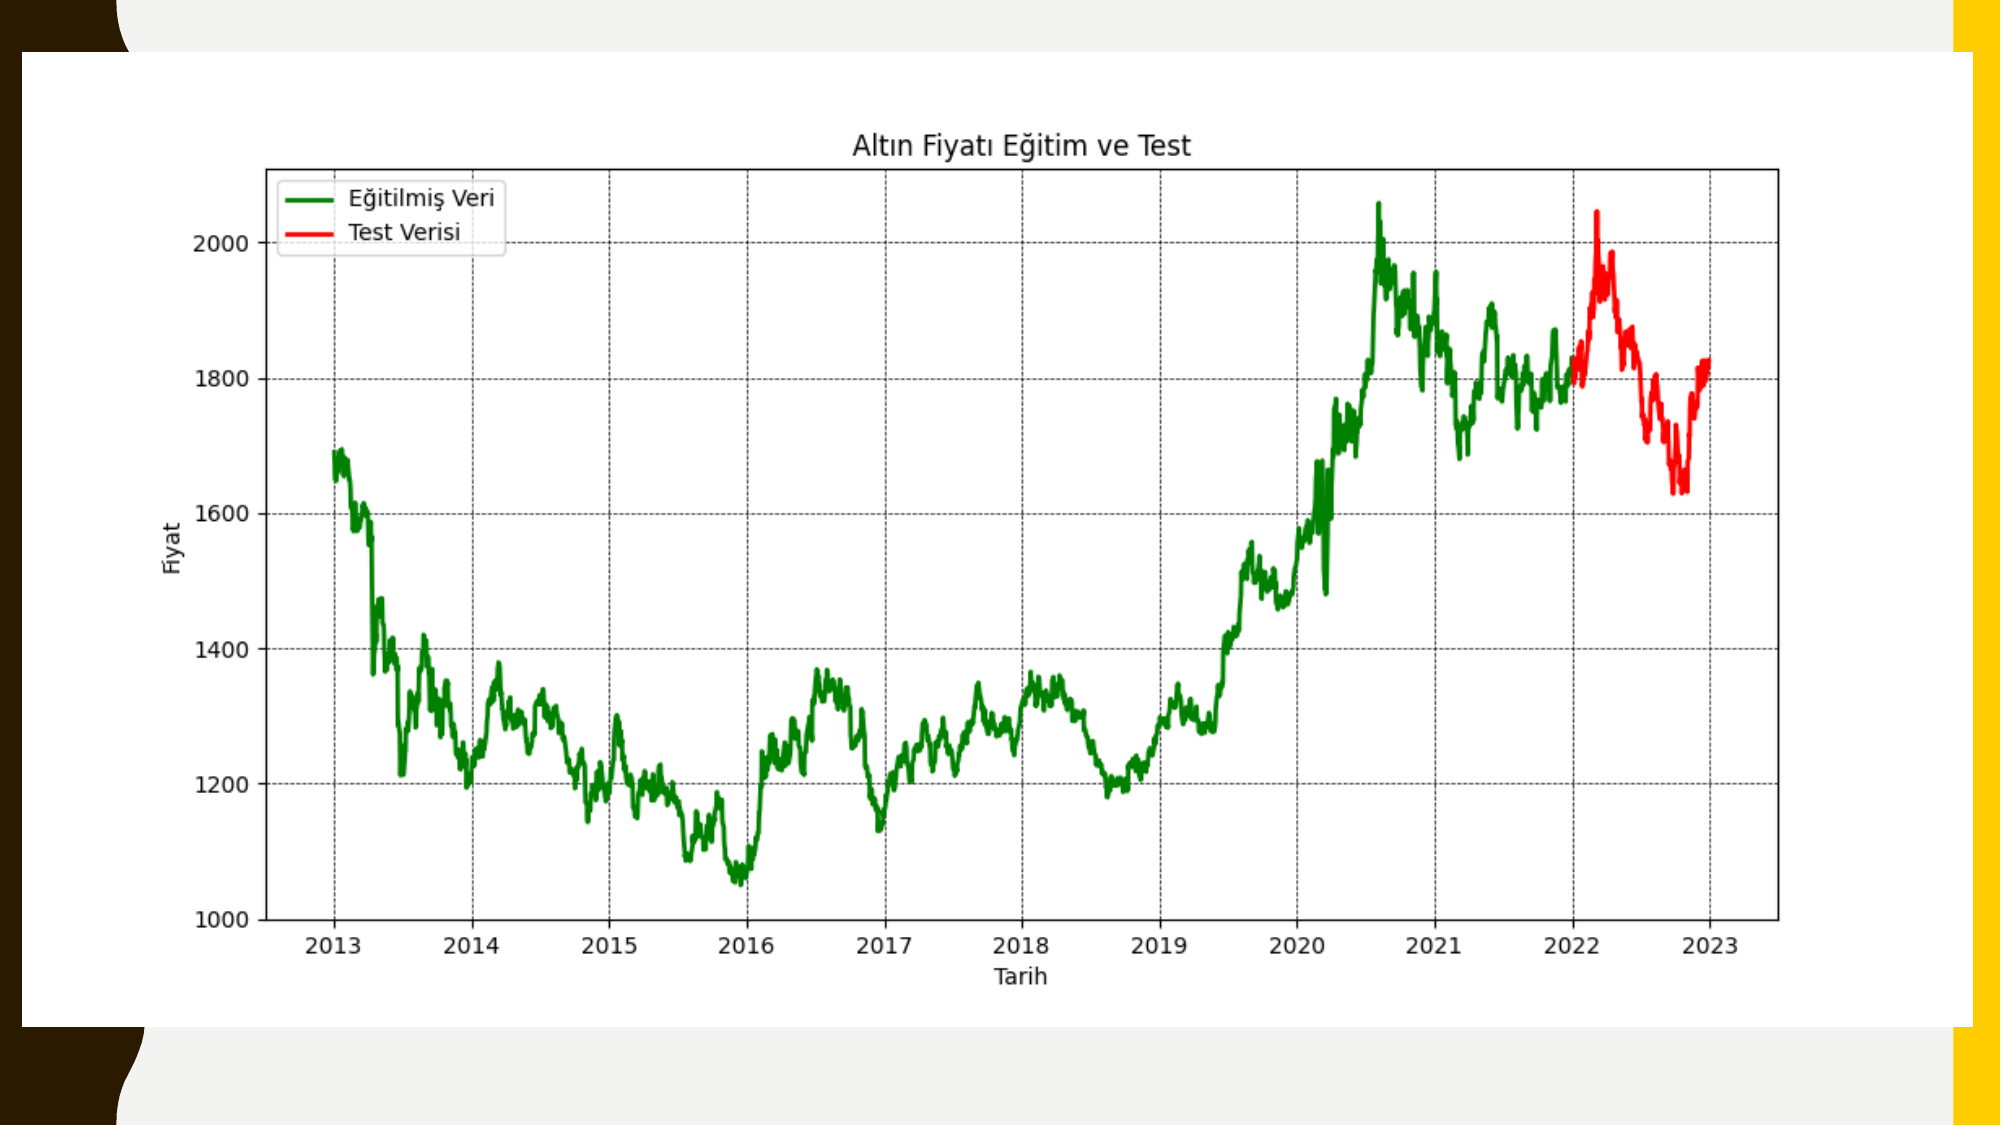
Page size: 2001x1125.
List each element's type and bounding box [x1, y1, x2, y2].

picture [22, 51, 1973, 1028]
